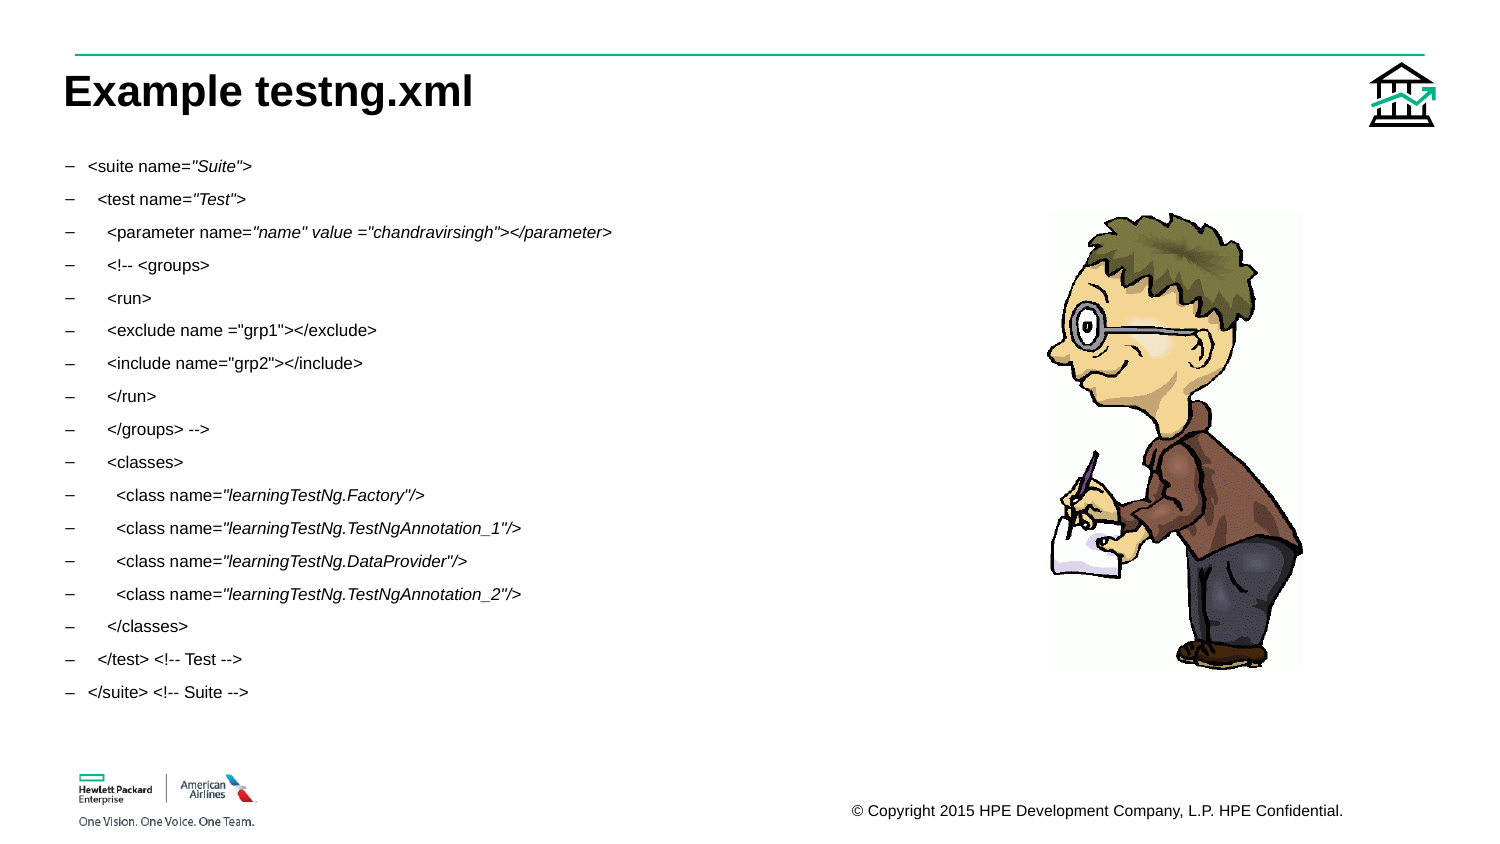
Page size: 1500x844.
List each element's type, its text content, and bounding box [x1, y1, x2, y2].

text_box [1368, 62, 1436, 127]
picture [1047, 212, 1303, 670]
picture [74, 773, 258, 831]
list <suite name="Suite"> <test name="Test"> <parameter name="name" value ="chandravirsingh"></parameter> <!-- <groups> <run> <exclude name ="grp1"></exclude> <include name="grp2"></include> </run> </groups> --> <classes> <class name="learningTestNg.Factory"/> <class name="learningTestNg.TestNgAnnotation_1"/> <class name="learningTestNg.DataProvider"/> <class name="learningTestNg.TestNgAnnotation_2"/> </classes> </test> <!-- Test --> </suite> <!-- Suite --> [65, 157, 983, 728]
title Example testng.xml [53, 63, 1066, 148]
